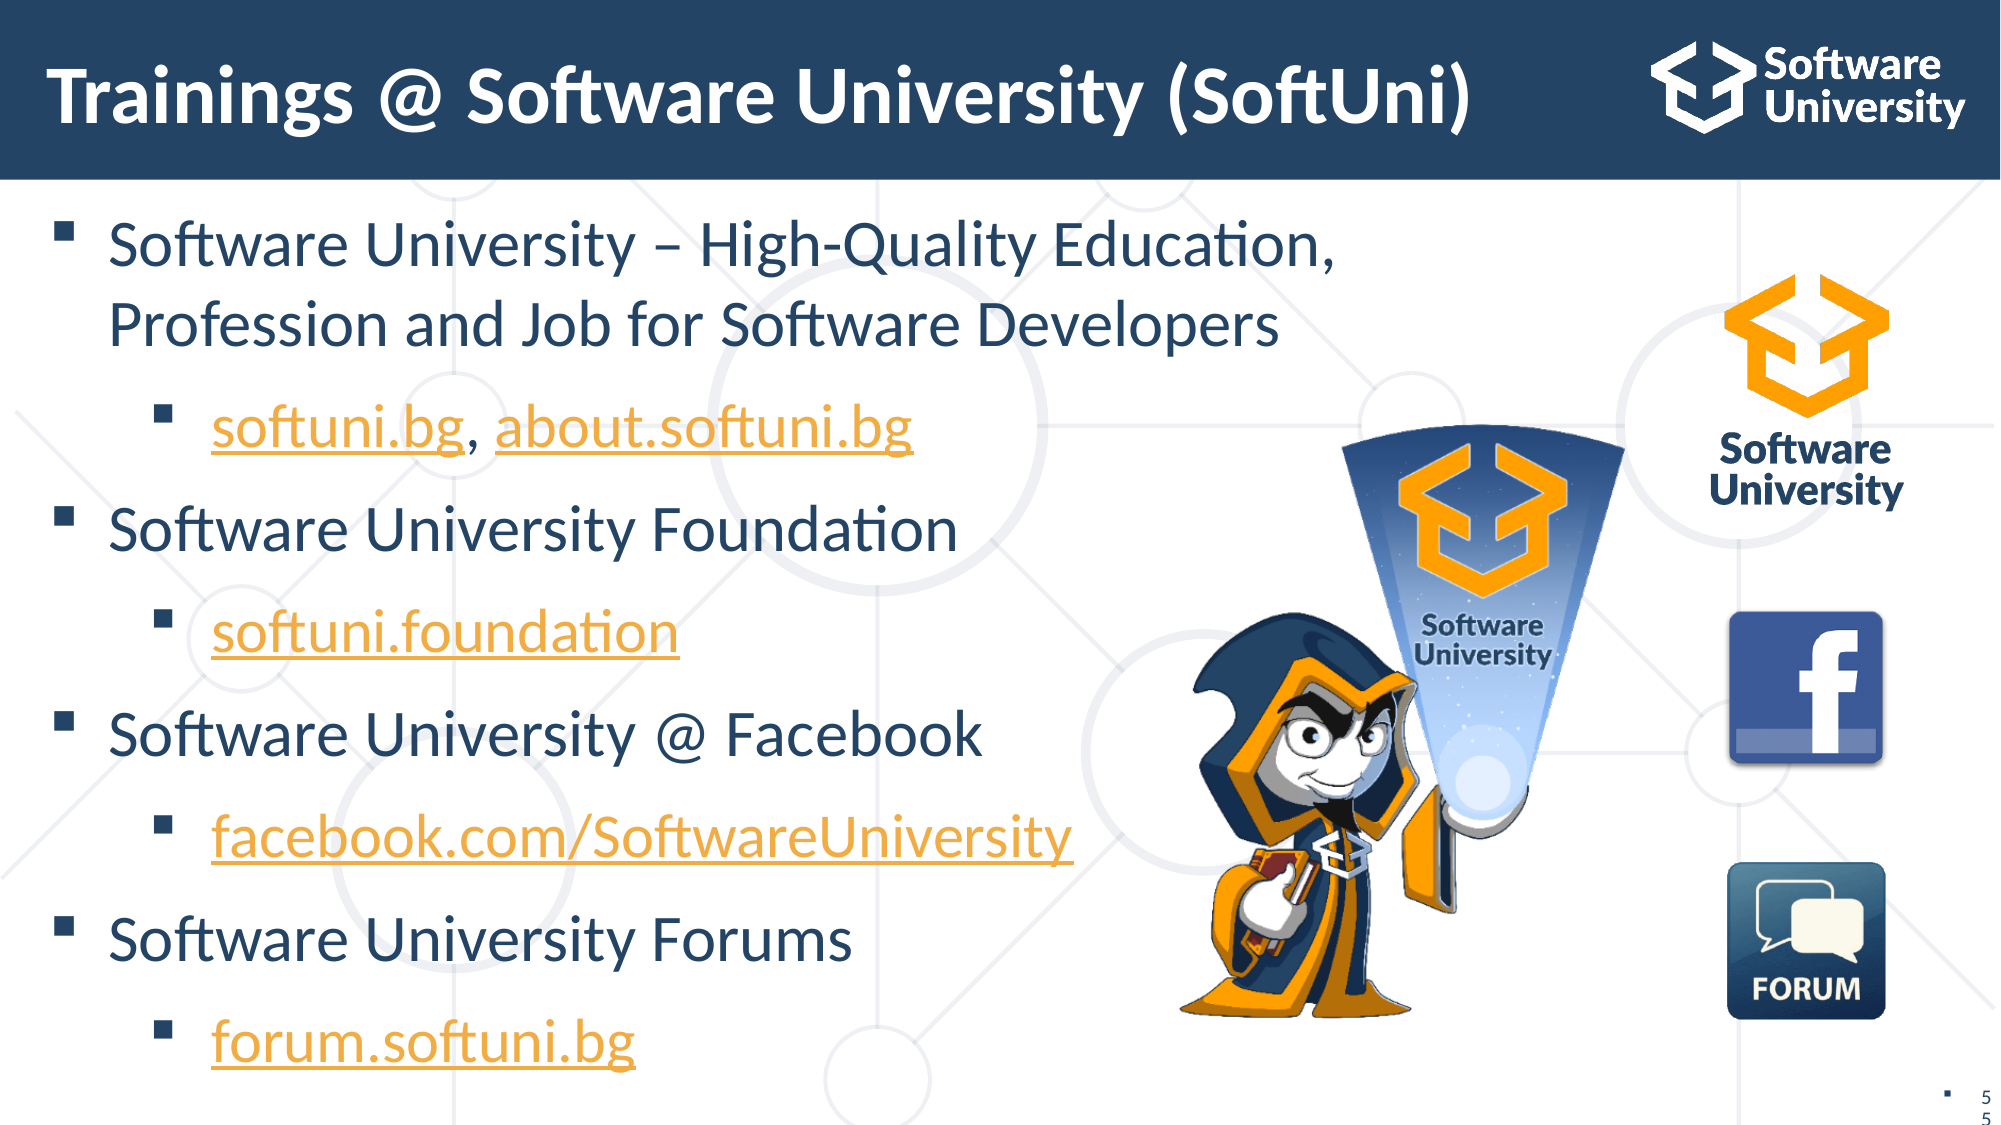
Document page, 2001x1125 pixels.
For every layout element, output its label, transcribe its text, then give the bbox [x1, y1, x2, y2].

list Software University – High-Quality Education, Profession and Job for Software Developers softuni.bg, about.softuni.bg Software University Foundation softuni.foundation Software University @ Facebook facebook.com/SoftwareUniversity Software University Forums forum.softuni.bg [31, 193, 1458, 1094]
picture [1708, 274, 1904, 517]
picture [1726, 861, 1886, 1020]
title Trainings @ Software University (SoftUni) [28, 17, 1627, 163]
picture [1651, 41, 1966, 134]
picture [1458, 423, 1627, 1020]
slide_number 55 [1927, 1067, 1989, 1117]
picture [1723, 605, 1889, 773]
